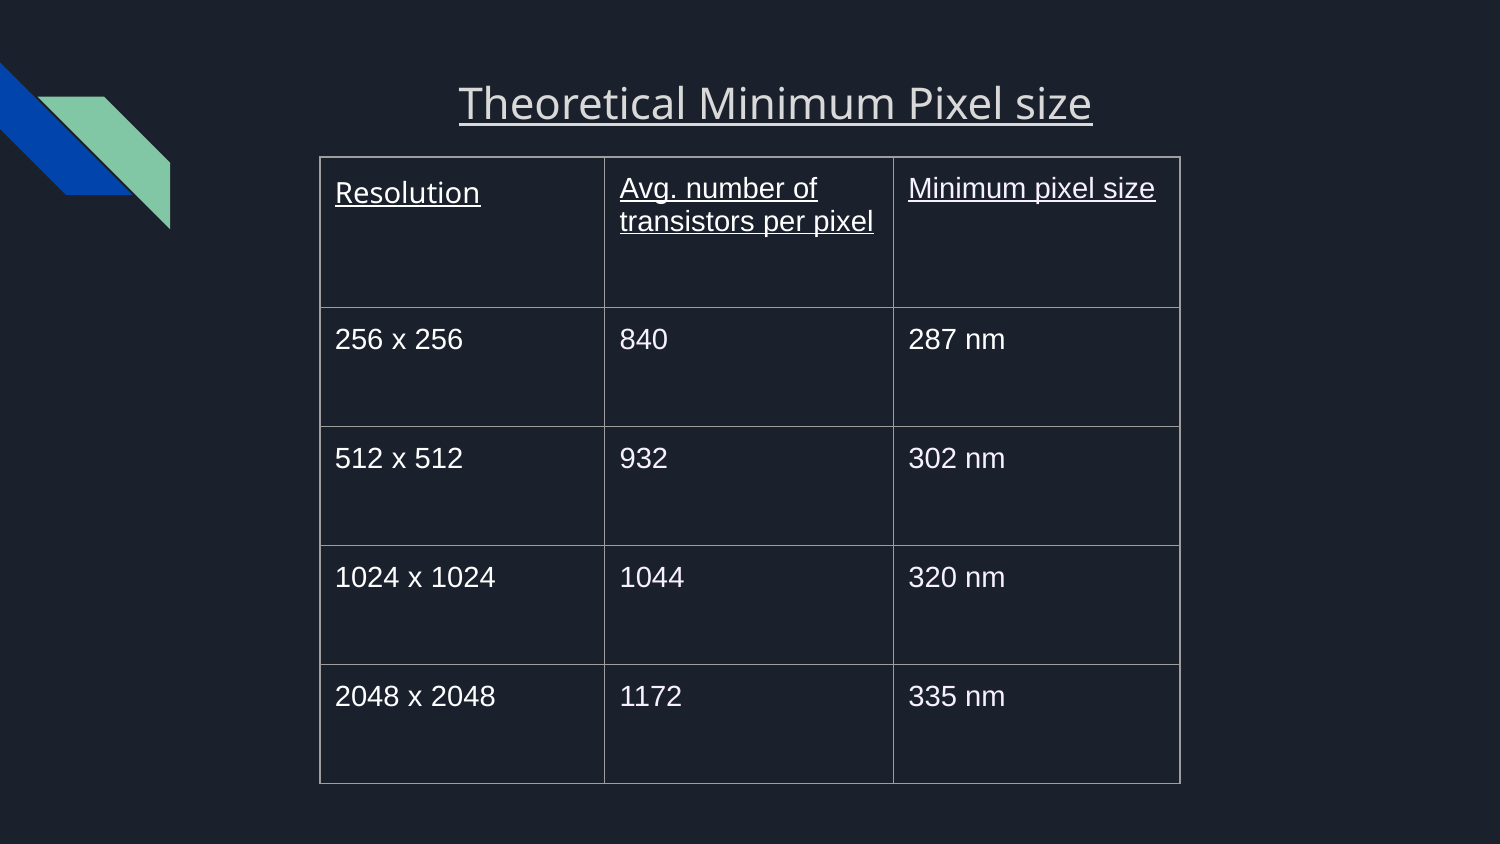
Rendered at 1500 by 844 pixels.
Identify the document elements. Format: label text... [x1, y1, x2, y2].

table_cell 1024 x 1024 [321, 546, 604, 664]
text_box Theoretical Minimum Pixel size [293, 61, 1207, 144]
table_header Resolution [321, 158, 604, 307]
table_cell 256 x 256 [321, 308, 604, 426]
table_header Avg. number of transistors per pixel [605, 158, 893, 307]
table_cell 932 [605, 427, 893, 545]
table_cell 287 nm [894, 308, 1179, 426]
table_cell 2048 x 2048 [321, 665, 604, 783]
table_cell 512 x 512 [321, 427, 604, 545]
table_cell 1044 [605, 546, 893, 664]
table_cell 302 nm [894, 427, 1179, 545]
table_cell 840 [605, 308, 893, 426]
table_cell 320 nm [894, 546, 1179, 664]
table_header Minimum pixel size [894, 158, 1179, 307]
table_cell 335 nm [894, 665, 1179, 783]
table_cell 1172 [605, 665, 893, 783]
